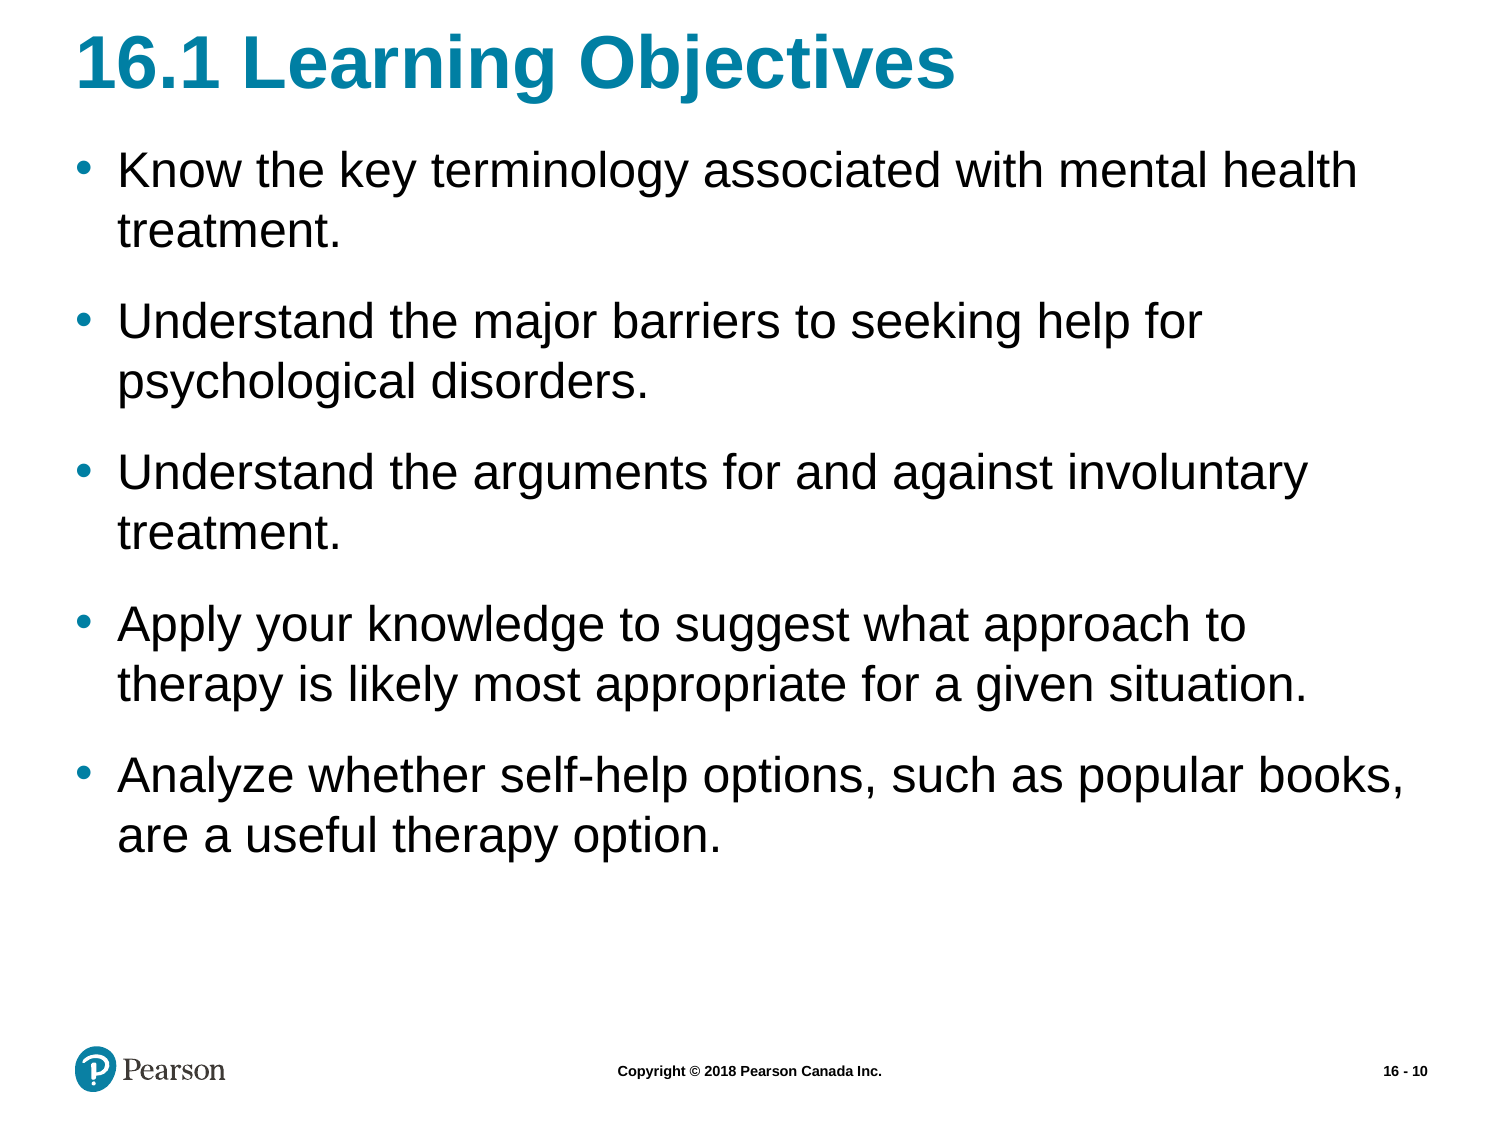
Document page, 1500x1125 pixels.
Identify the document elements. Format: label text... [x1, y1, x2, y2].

list Know the key terminology associated with mental health treatment. Understand the major barriers to seeking help for psychological disorders. Understand the arguments for and against involuntary treatment. Apply your knowledge to suggest what approach to therapy is likely most appropriate for a given situation. Analyze whether self-help options, such as popular books, are a useful therapy option. [75, 137, 1425, 870]
title 16.1 Learning Objectives [75, 7, 1425, 111]
